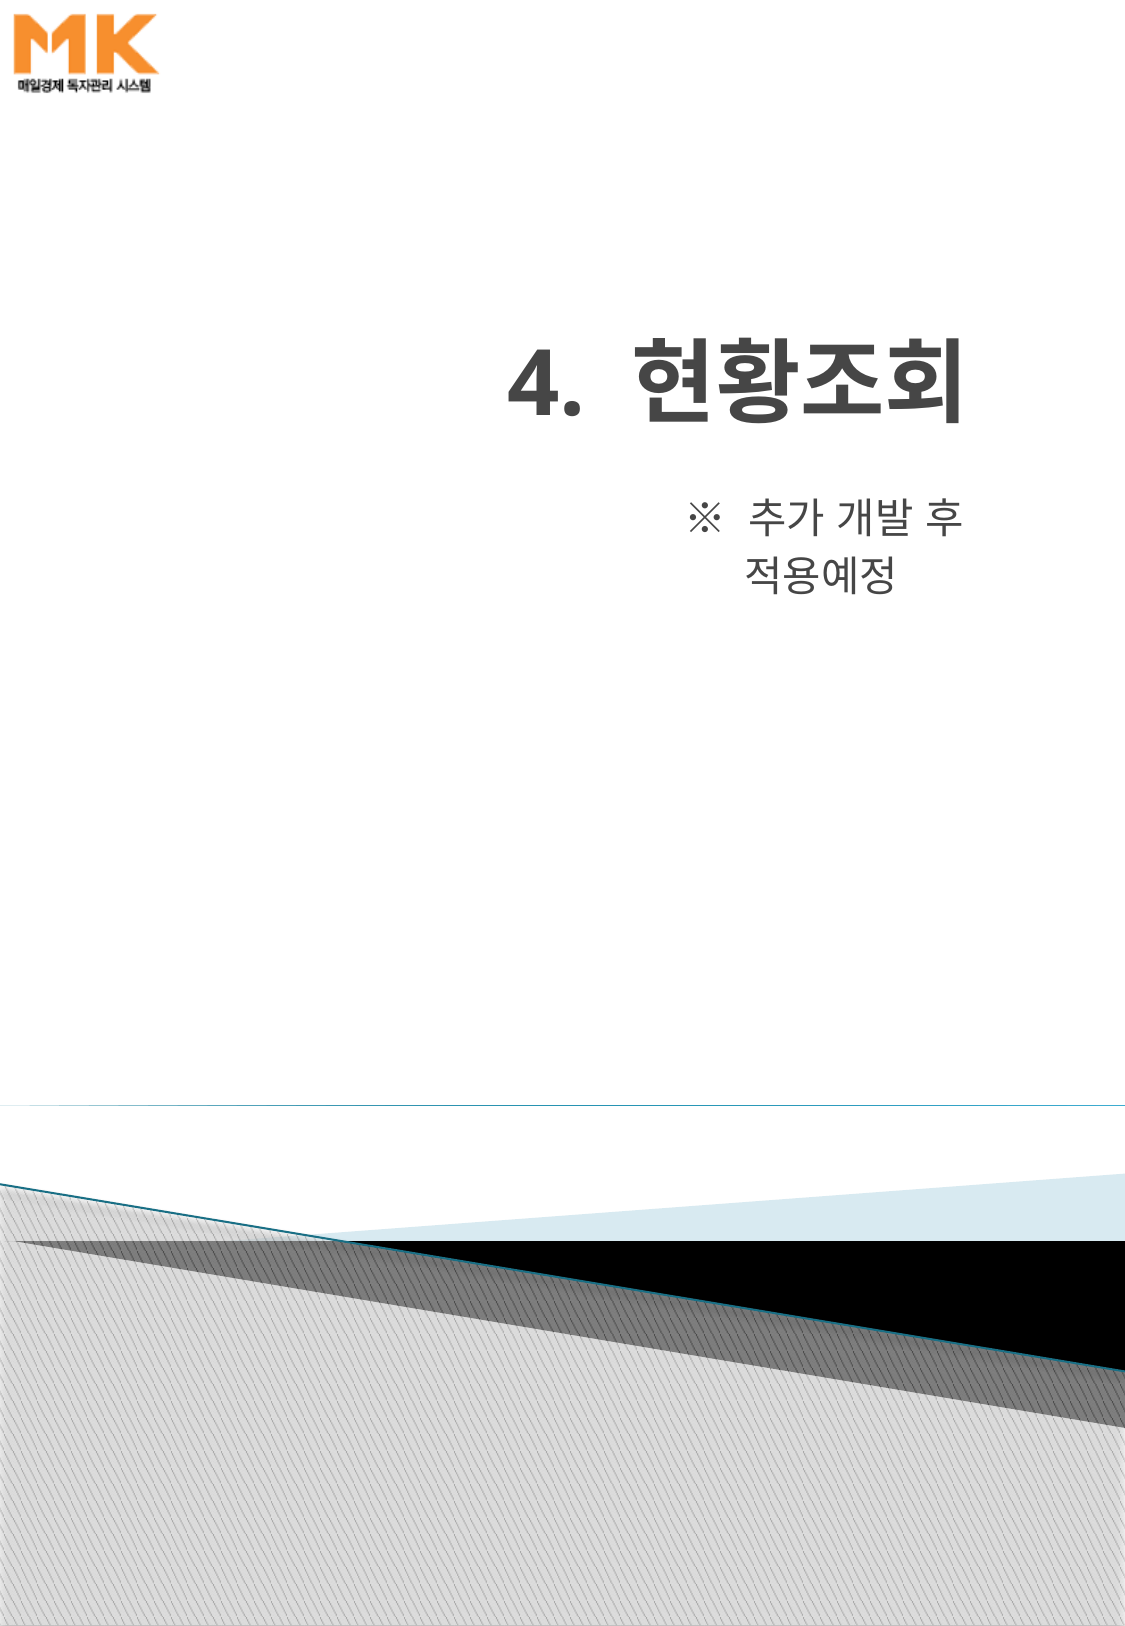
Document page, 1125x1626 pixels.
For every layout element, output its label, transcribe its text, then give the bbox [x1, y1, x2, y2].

subtitle ※ 추가 개발 후 적용예정 [667, 484, 1125, 1235]
picture [4, 1241, 1125, 1428]
title 4. 현황조회 [93, 249, 985, 442]
picture [0, 0, 176, 110]
